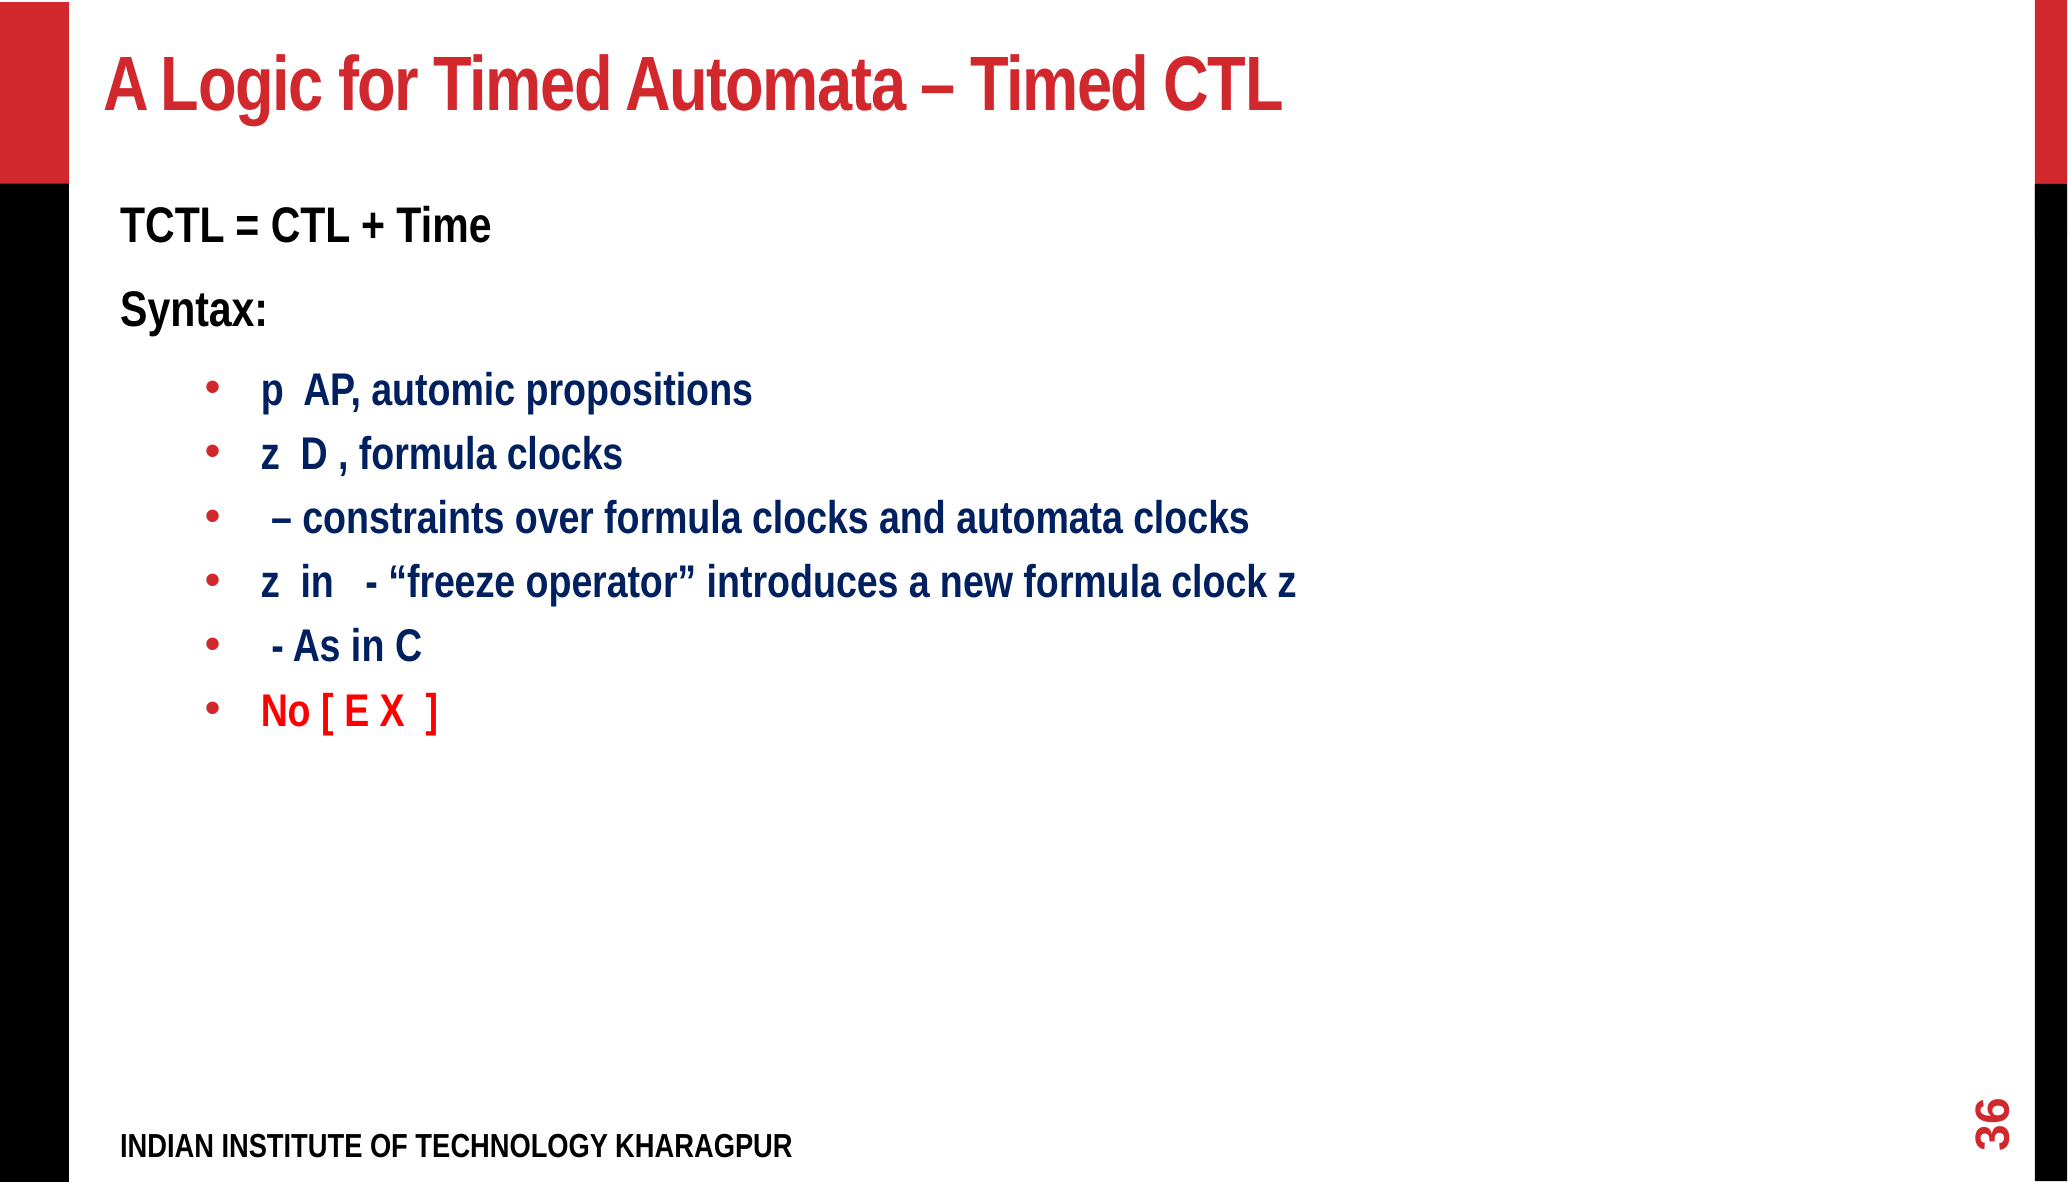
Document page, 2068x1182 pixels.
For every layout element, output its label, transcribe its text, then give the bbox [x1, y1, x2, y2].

footer INDIAN INSTITUTE OF TECHNOLOGY KHARAGPUR [103, 1115, 1361, 1168]
title A Logic for Timed Automata – Timed CTL [86, 26, 2016, 135]
slide_number 36 [1963, 1046, 2016, 1169]
